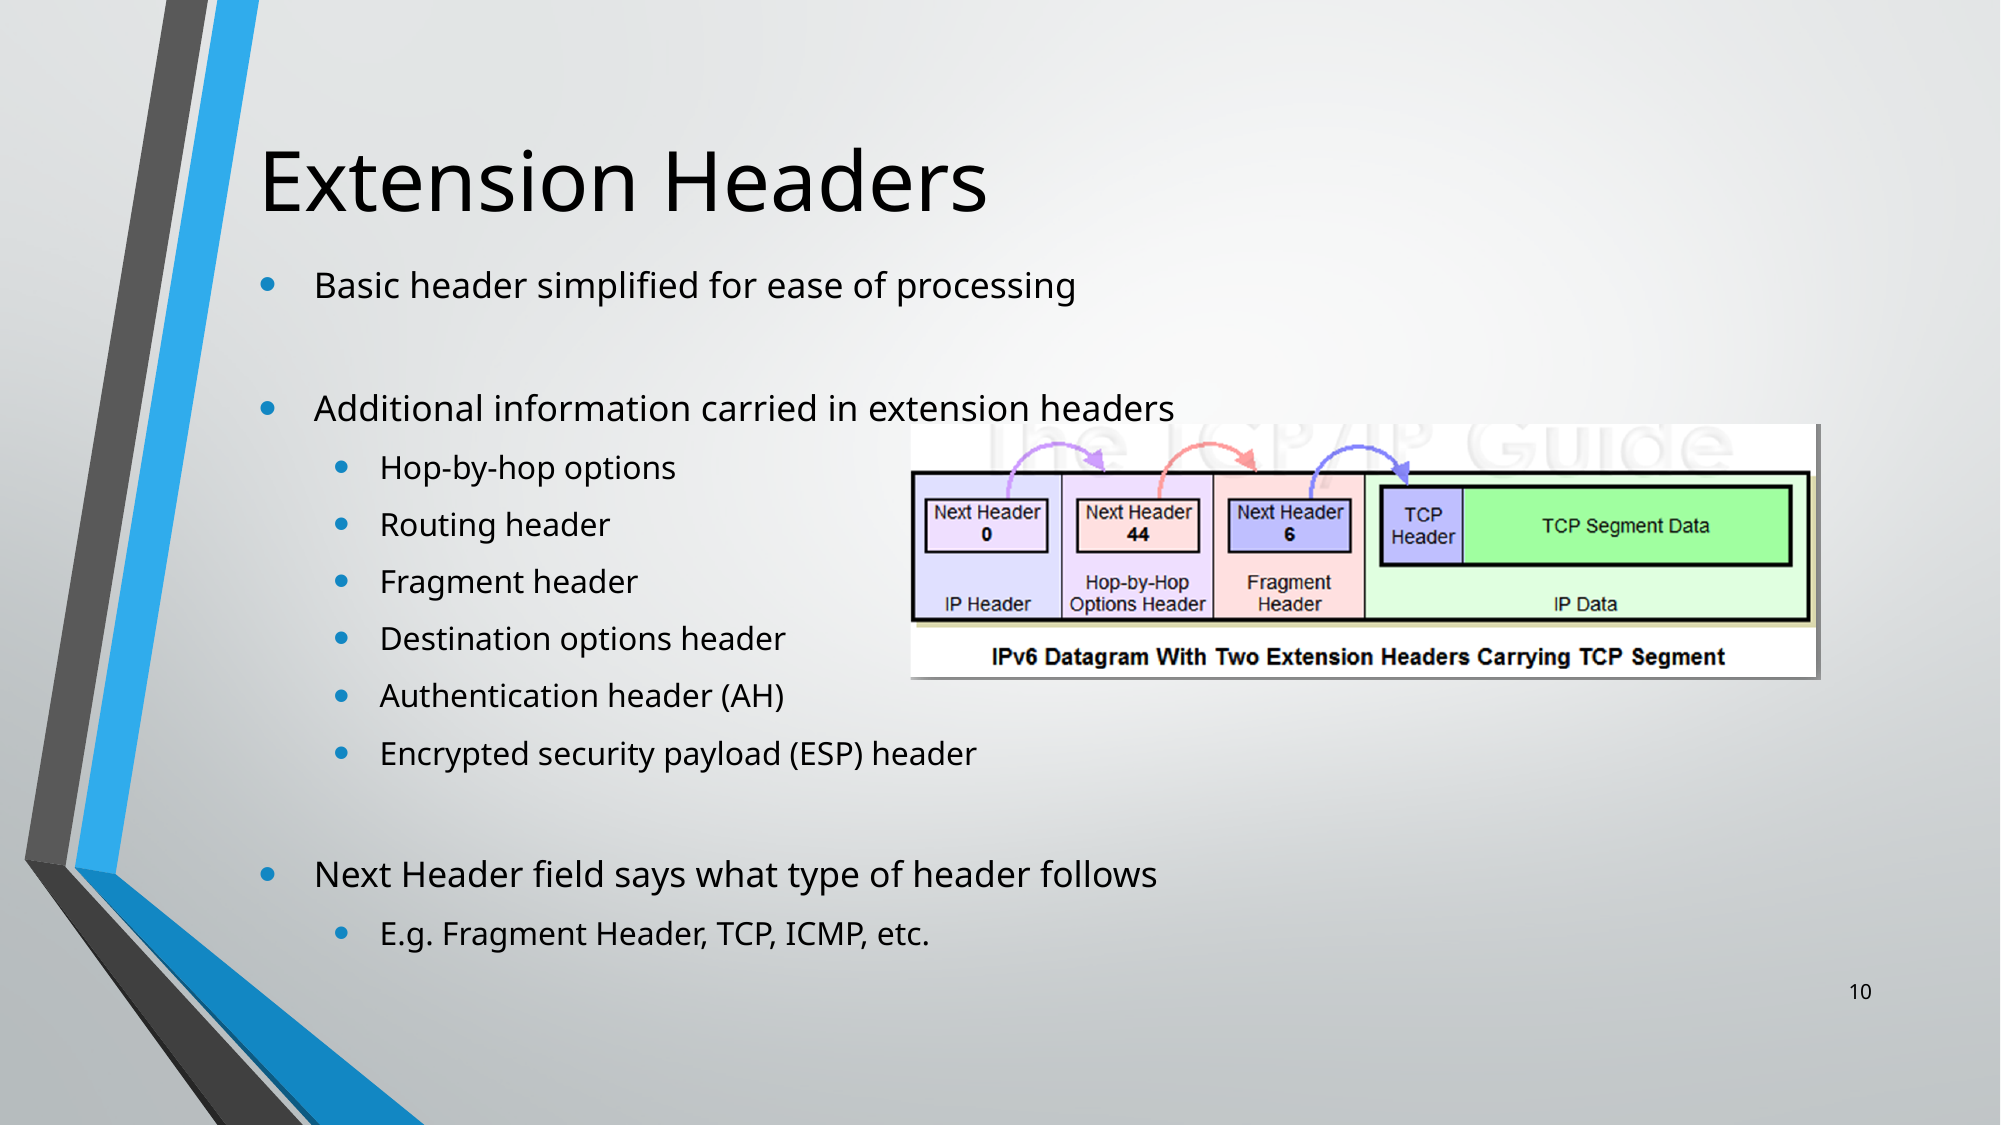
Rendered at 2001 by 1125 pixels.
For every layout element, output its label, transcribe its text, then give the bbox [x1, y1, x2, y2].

slide_number 10 [1796, 962, 1887, 1023]
picture [910, 424, 1822, 680]
title Extension Headers [243, 112, 1887, 243]
list Basic header simplified for ease of processing Additional information carried in extension headers Hop-by-hop options Routing header Fragment header Destination options header Authentication header (AH)‏ Encrypted security payload (ESP) header Next Header field says what type of header follows E.g. Fragment Header, TCP, ICMP, etc. [243, 255, 1887, 963]
